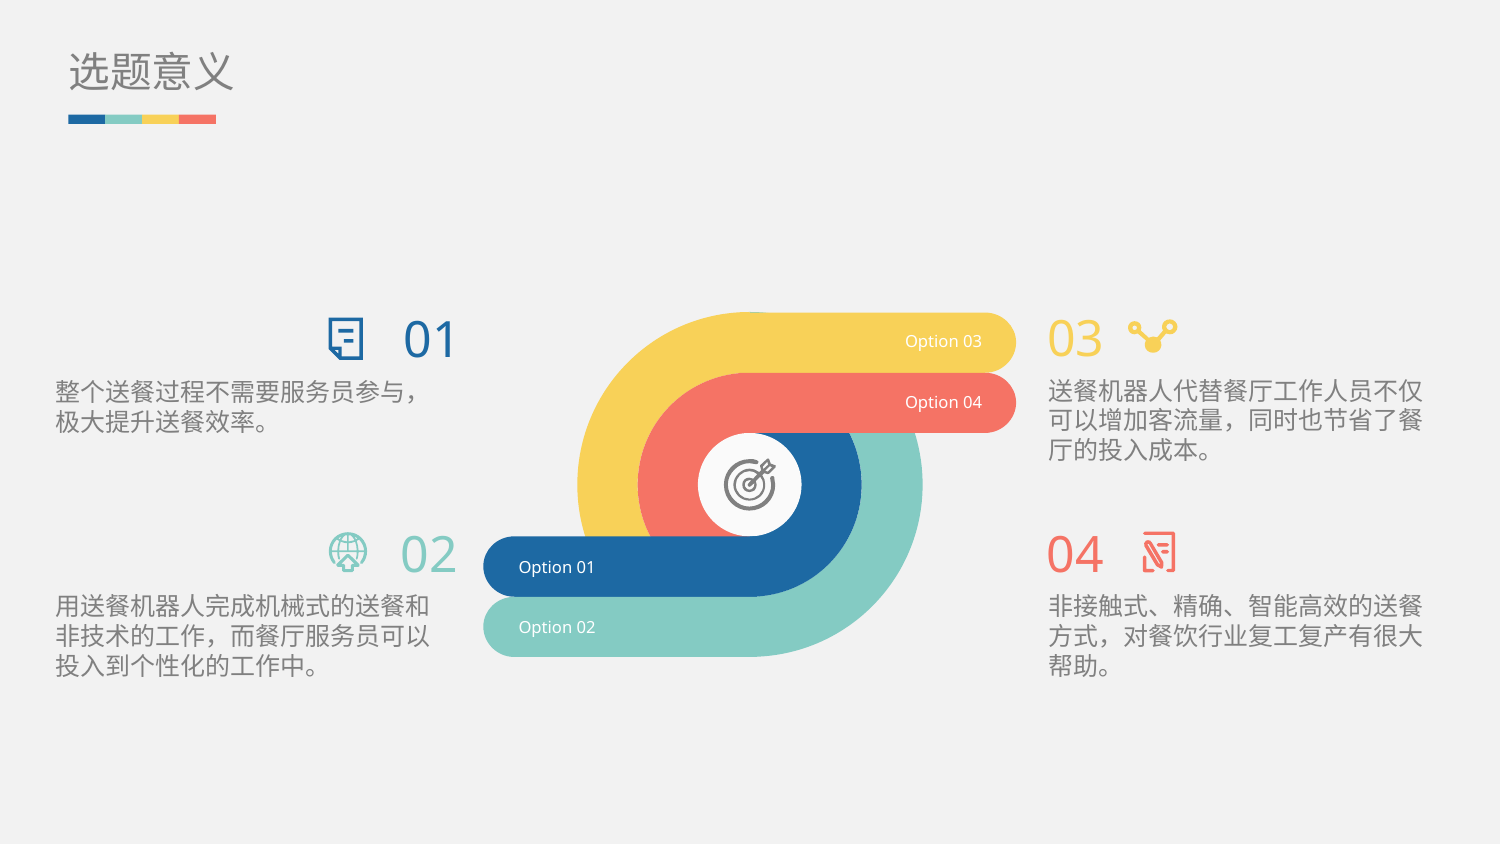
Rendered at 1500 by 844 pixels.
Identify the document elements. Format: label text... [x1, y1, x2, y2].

text_box 非接触式、精确、智能高效的送餐方式，对餐饮行业复工复产有很大帮助。 [1033, 583, 1459, 689]
text_box 03 [1032, 298, 1119, 374]
text_box 用送餐机器人完成机械式的送餐和非技术的工作，而餐厅服务员可以投入到个性化的工作中。 [41, 583, 467, 689]
text_box 01 [388, 300, 476, 375]
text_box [328, 317, 364, 360]
text_box [328, 532, 368, 573]
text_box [68, 114, 217, 125]
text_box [1142, 531, 1176, 573]
text_box [1128, 319, 1178, 353]
text_box 选题意义 [68, 45, 524, 96]
text_box 04 [1031, 514, 1119, 590]
text_box 整个送餐过程不需要服务员参与，极大提升送餐效率。 [41, 368, 467, 444]
text_box 02 [385, 514, 473, 590]
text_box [482, 311, 1017, 658]
text_box 送餐机器人代替餐厅工作人员不仅可以增加客流量，同时也节省了餐厅的投入成本。 [1033, 367, 1459, 473]
